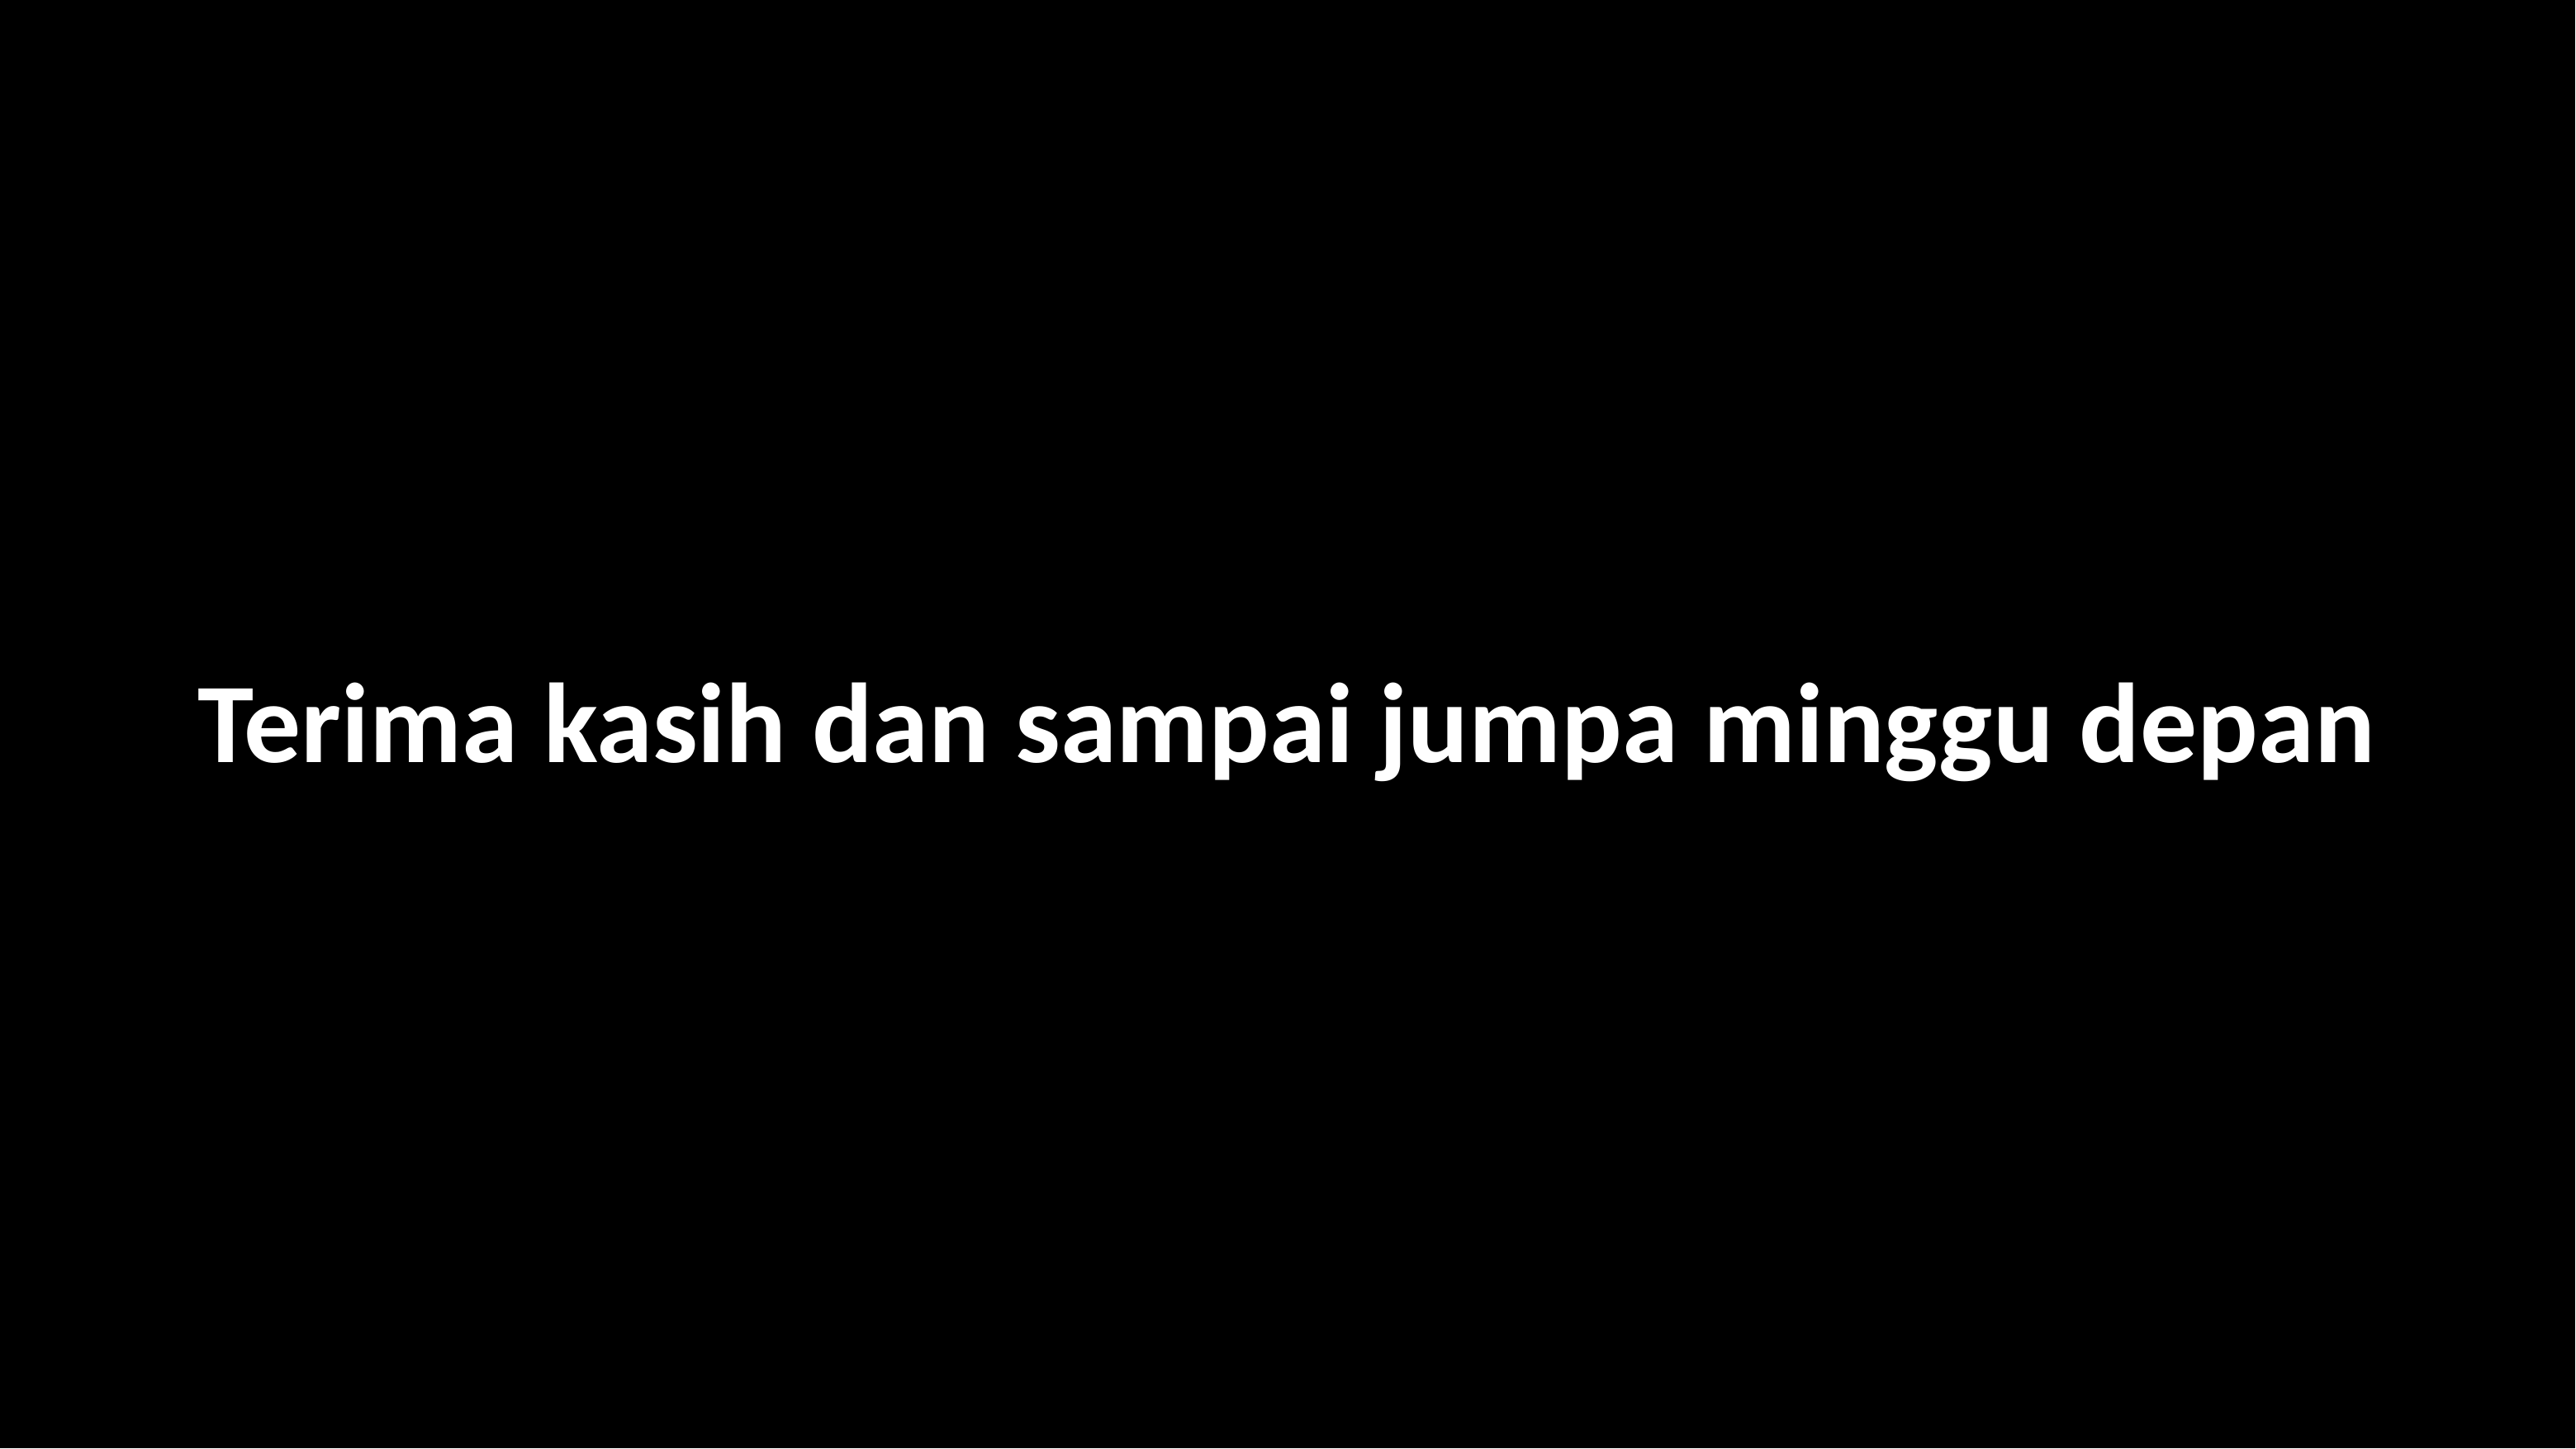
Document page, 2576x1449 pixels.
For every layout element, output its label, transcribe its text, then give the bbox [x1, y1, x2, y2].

text_box Terima kasih dan sampai jumpa minggu depan [90, 642, 2485, 792]
